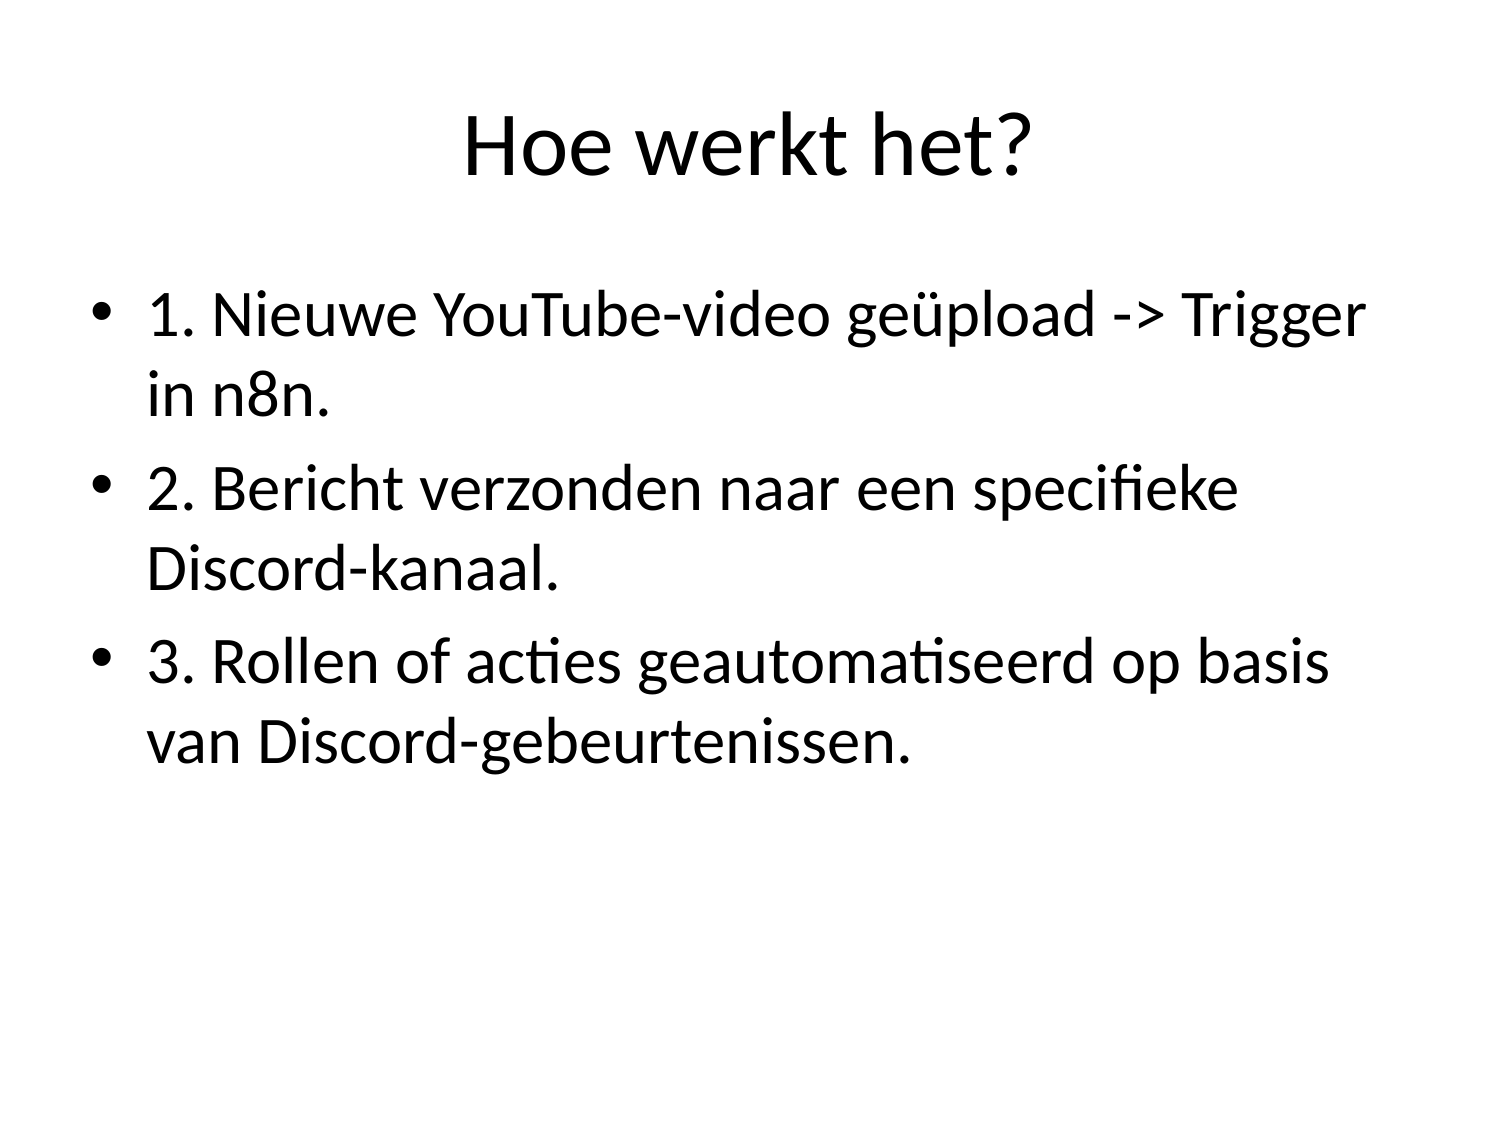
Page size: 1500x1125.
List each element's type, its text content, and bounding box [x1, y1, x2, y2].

list 1. Nieuwe YouTube-video geüpload -> Trigger in n8n. 2. Bericht verzonden naar een specifieke Discord-kanaal. 3. Rollen of acties geautomatiseerd op basis van Discord-gebeurtenissen. [75, 262, 1425, 1005]
title Hoe werkt het? [75, 45, 1425, 233]
